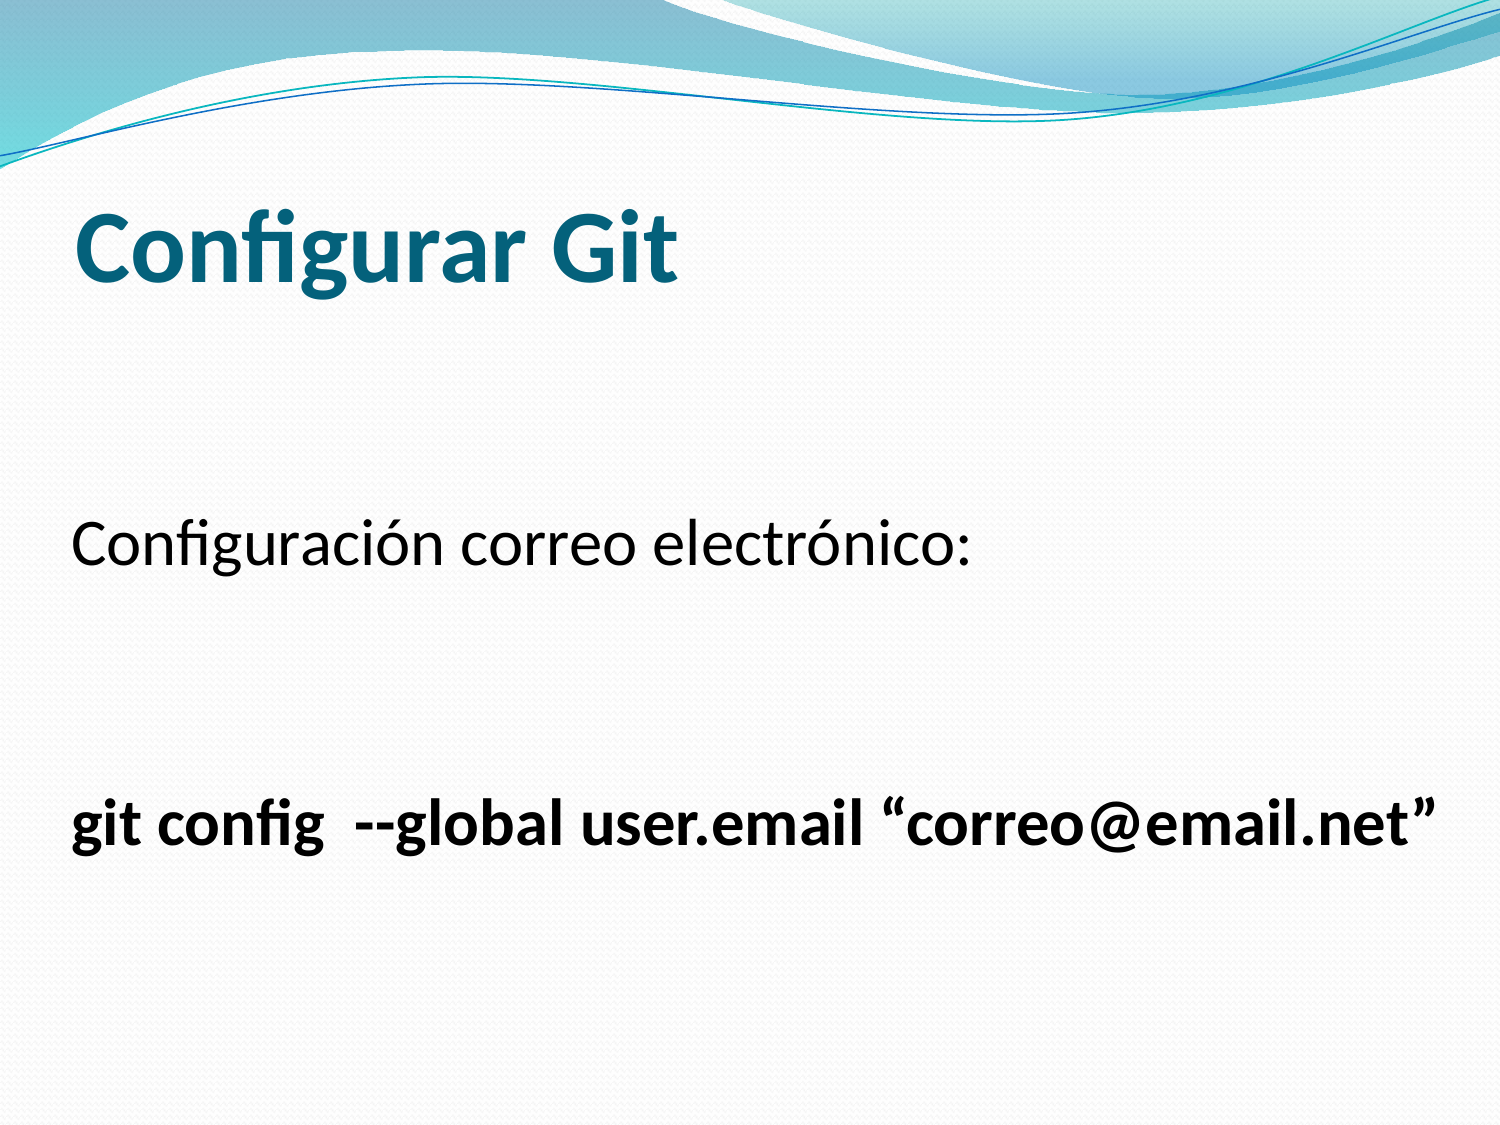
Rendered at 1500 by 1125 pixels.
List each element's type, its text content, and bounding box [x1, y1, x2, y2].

list Configuración correo electrónico: git config --global user.email “correo@email.net” [0, 491, 1500, 951]
title Configurar Git [75, 115, 1425, 303]
